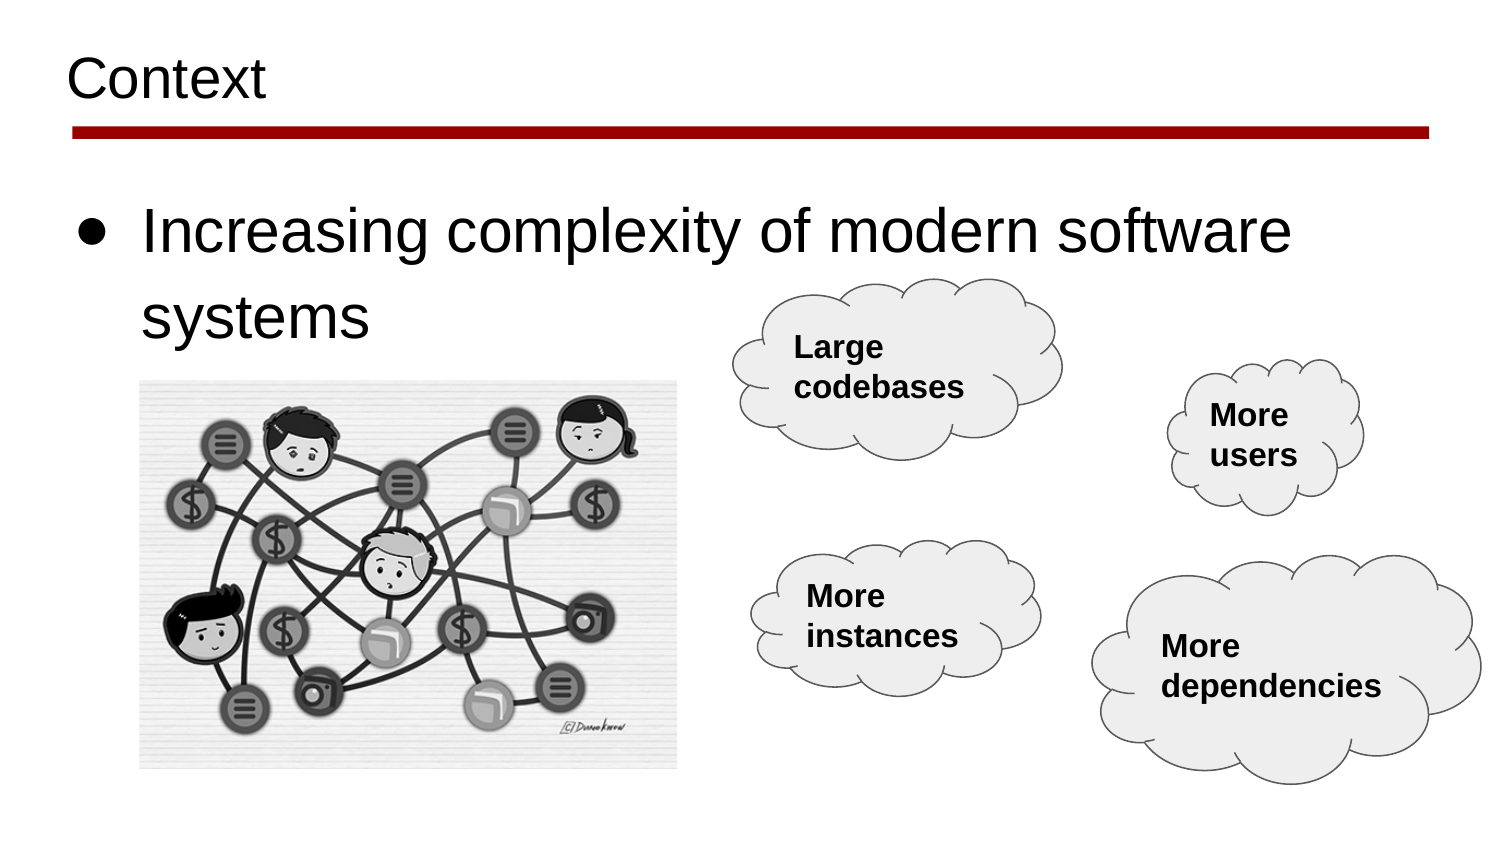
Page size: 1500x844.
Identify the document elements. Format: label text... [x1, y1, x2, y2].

text_box More dependencies [1091, 555, 1481, 785]
picture [138, 380, 678, 769]
list Increasing complexity of modern software systems [51, 164, 1450, 826]
text_box More instances [750, 540, 1041, 697]
title Context [51, 25, 1449, 120]
text_box More users [1167, 359, 1364, 516]
text_box Large codebases [732, 279, 1063, 461]
